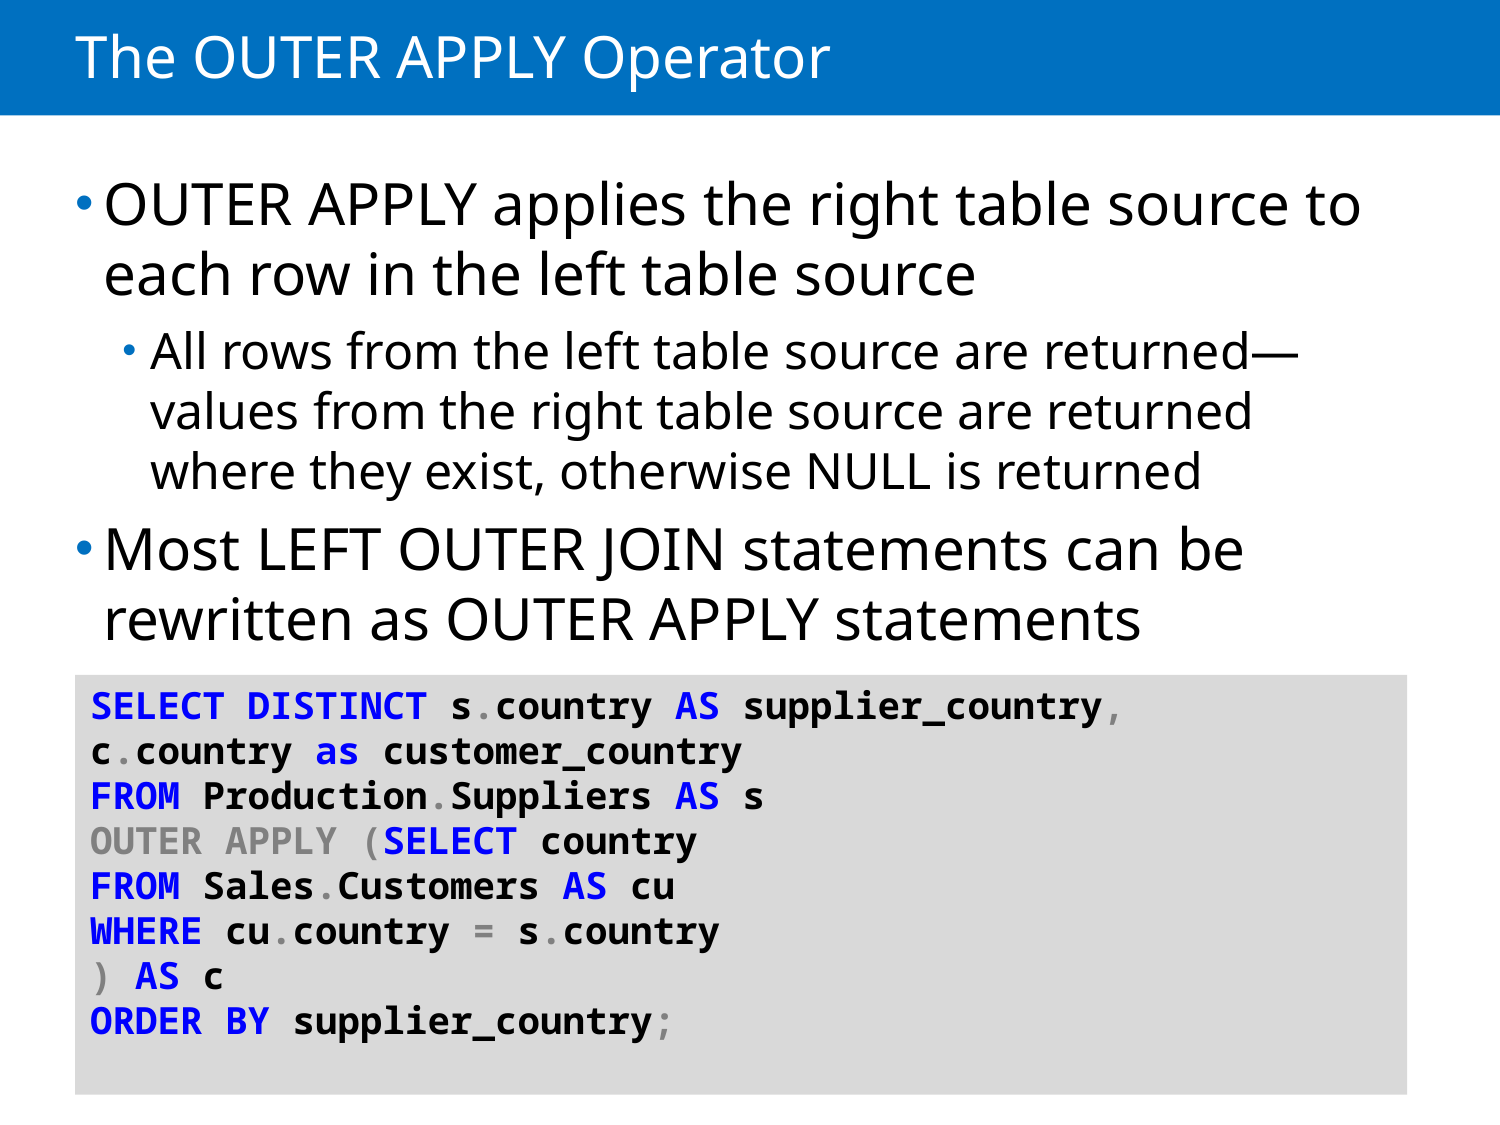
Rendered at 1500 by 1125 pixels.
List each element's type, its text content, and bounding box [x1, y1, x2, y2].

text_box SELECT DISTINCT s.country AS supplier_country, c.country as customer_country FROM Production.Suppliers AS s OUTER APPLY (SELECT country FROM Sales.Customers AS cu WHERE cu.country = s.country ) AS c ORDER BY supplier_country; [75, 674, 1408, 1095]
text_box OUTER APPLY applies the right table source to each row in the left table source All rows from the left table source are returned—values from the right table source are returned where they exist, otherwise NULL is returned Most LEFT OUTER JOIN statements can be rewritten as OUTER APPLY statements [75, 167, 1408, 674]
title The OUTER APPLY Operator [75, 0, 1351, 122]
